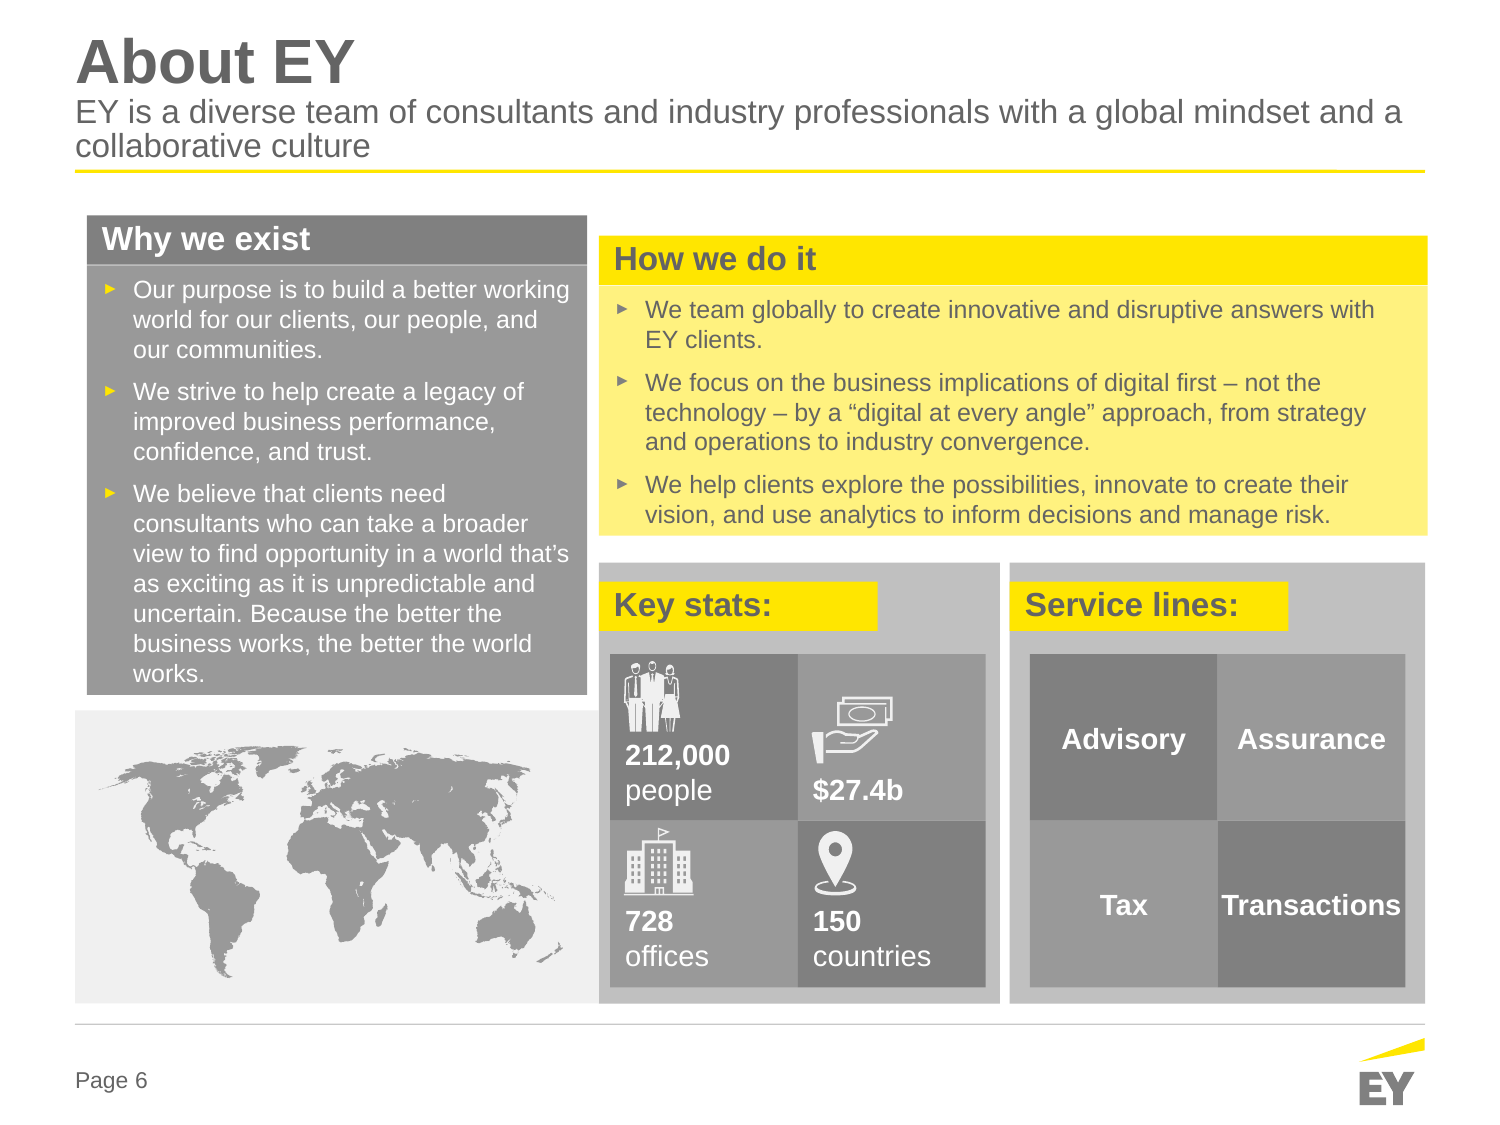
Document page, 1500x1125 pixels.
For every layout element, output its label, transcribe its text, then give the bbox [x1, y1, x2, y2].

text_box [403, 747, 412, 752]
text_box [1009, 562, 1426, 1004]
text_box [648, 661, 657, 672]
text_box [825, 729, 879, 753]
text_box [475, 849, 542, 901]
text_box [98, 745, 307, 979]
text_box [327, 749, 344, 754]
text_box [623, 663, 681, 732]
text_box Key stats: [598, 581, 878, 631]
text_box [598, 562, 1000, 1004]
text_box $27.4b [797, 654, 986, 820]
text_box [623, 827, 694, 896]
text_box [814, 830, 857, 896]
text_box 212,000 people [610, 654, 797, 820]
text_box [1029, 653, 1406, 988]
text_box We team globally to create innovative and disruptive answers with EY clients. We focus on the business implications of digital first – not the technology – by a “digital at every angle” approach, from strategy and operations to industry convergence. We help clients explore the possibilities, innovate to create their vision, and use analytics to inform decisions and manage risk. [598, 285, 1428, 536]
text_box [475, 900, 536, 959]
text_box [536, 941, 563, 963]
text_box Service lines: [1009, 581, 1289, 631]
title About EY EY is a diverse team of consultants and industry professionals with a global mindset and a collaborative culture [75, 33, 1426, 175]
text_box [286, 750, 531, 943]
text_box 150 countries [797, 820, 986, 988]
text_box How we do it [598, 235, 1428, 285]
text_box [811, 732, 824, 764]
text_box [837, 696, 893, 727]
text_box 728 offices [610, 820, 797, 988]
text_box [75, 710, 599, 1004]
text_box Why we exist [86, 215, 588, 265]
text_box Our purpose is to build a better working world for our clients, our people, and our communities. We strive to help create a legacy of improved business performance, confidence, and trust. We believe that clients need consultants who can take a broader view to find opportunity in a world that’s as exciting as it is unpredictable and uncertain. Because the better the business works, the better the world works. [86, 265, 588, 695]
